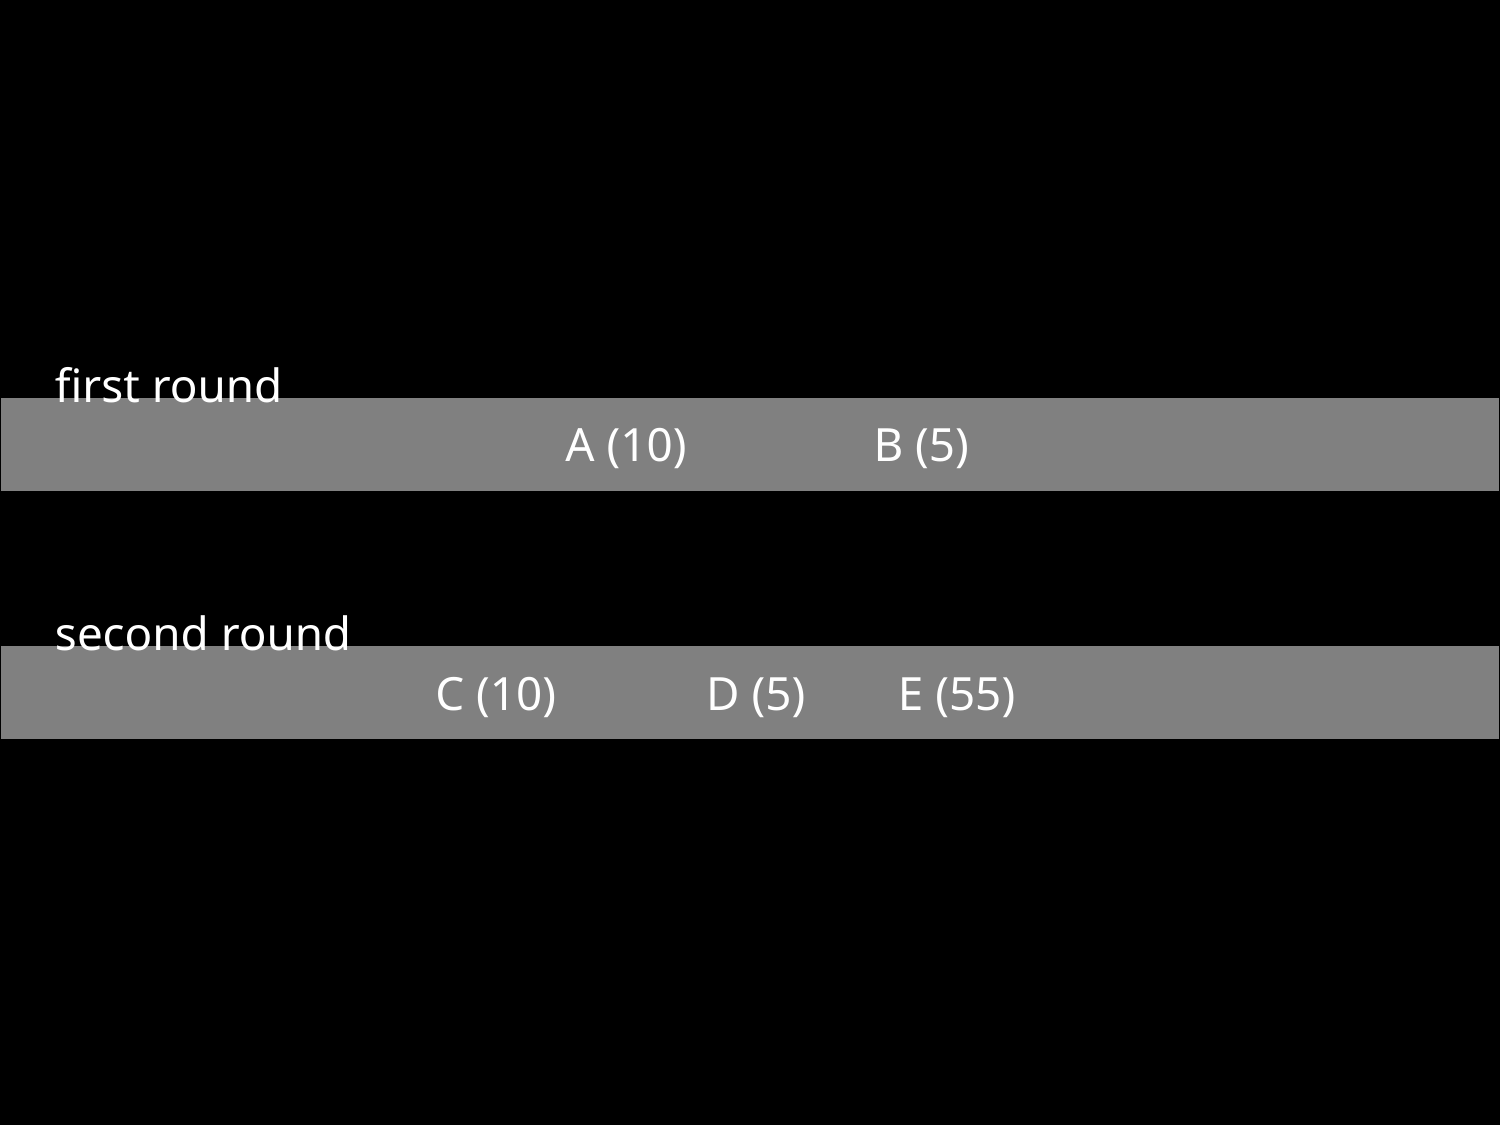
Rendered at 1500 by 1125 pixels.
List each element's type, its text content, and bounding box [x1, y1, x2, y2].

text_box E (55) [844, 656, 1069, 727]
text_box first round [40, 349, 384, 420]
text_box second round [40, 597, 384, 668]
text_box D (5) [643, 656, 844, 727]
text_box C (10) [383, 656, 609, 727]
text_box [0, 397, 1500, 492]
text_box A (10) [513, 408, 739, 479]
text_box [0, 645, 1500, 740]
text_box B (5) [808, 408, 1034, 479]
